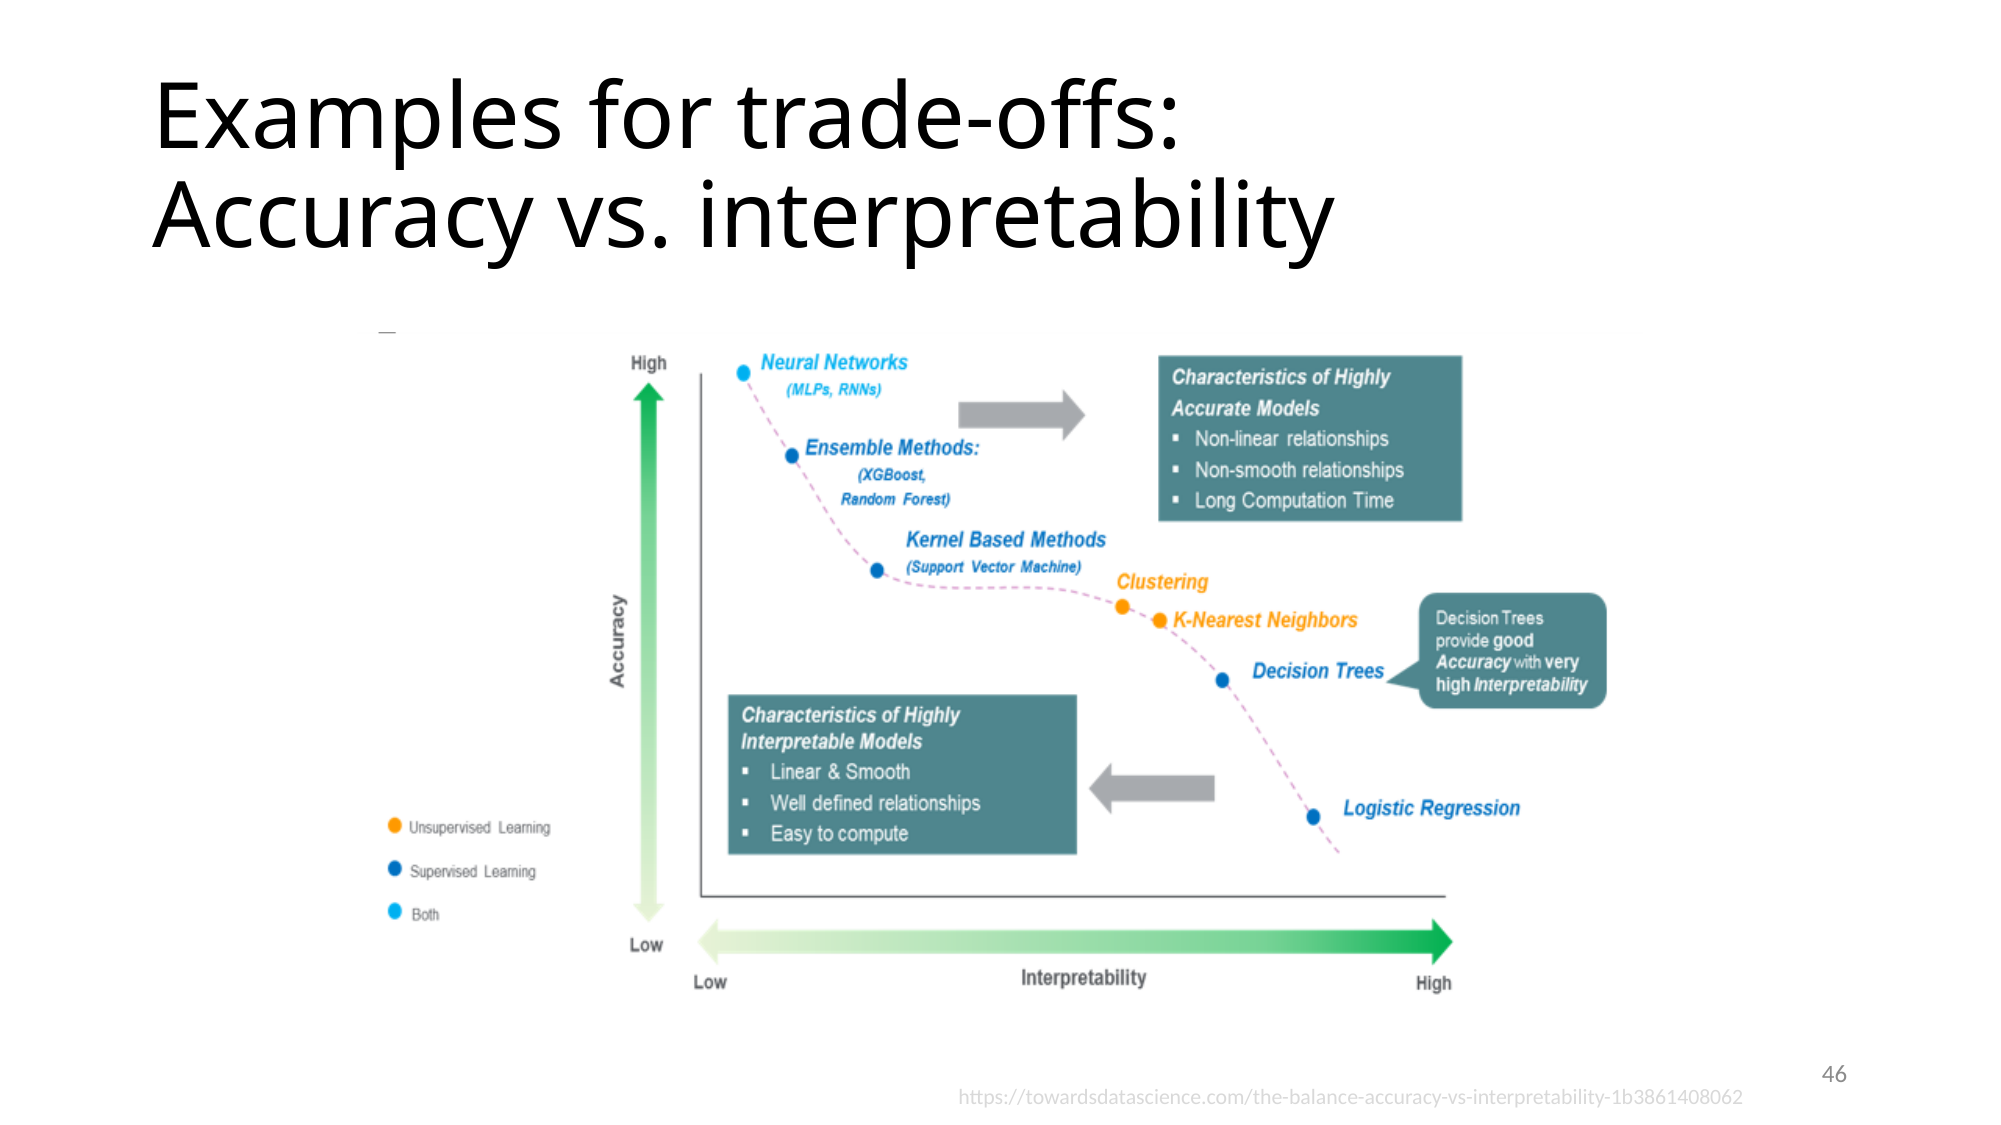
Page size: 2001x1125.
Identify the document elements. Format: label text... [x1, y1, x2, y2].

slide_number 46 [1412, 1042, 1863, 1103]
picture [357, 332, 1643, 1001]
title Examples for trade-offs: Accuracy vs. interpretability [137, 59, 1863, 278]
text_box https://towardsdatascience.com/the-balance-accuracy-vs-interpretability-1b3861408062 [943, 1075, 1944, 1117]
